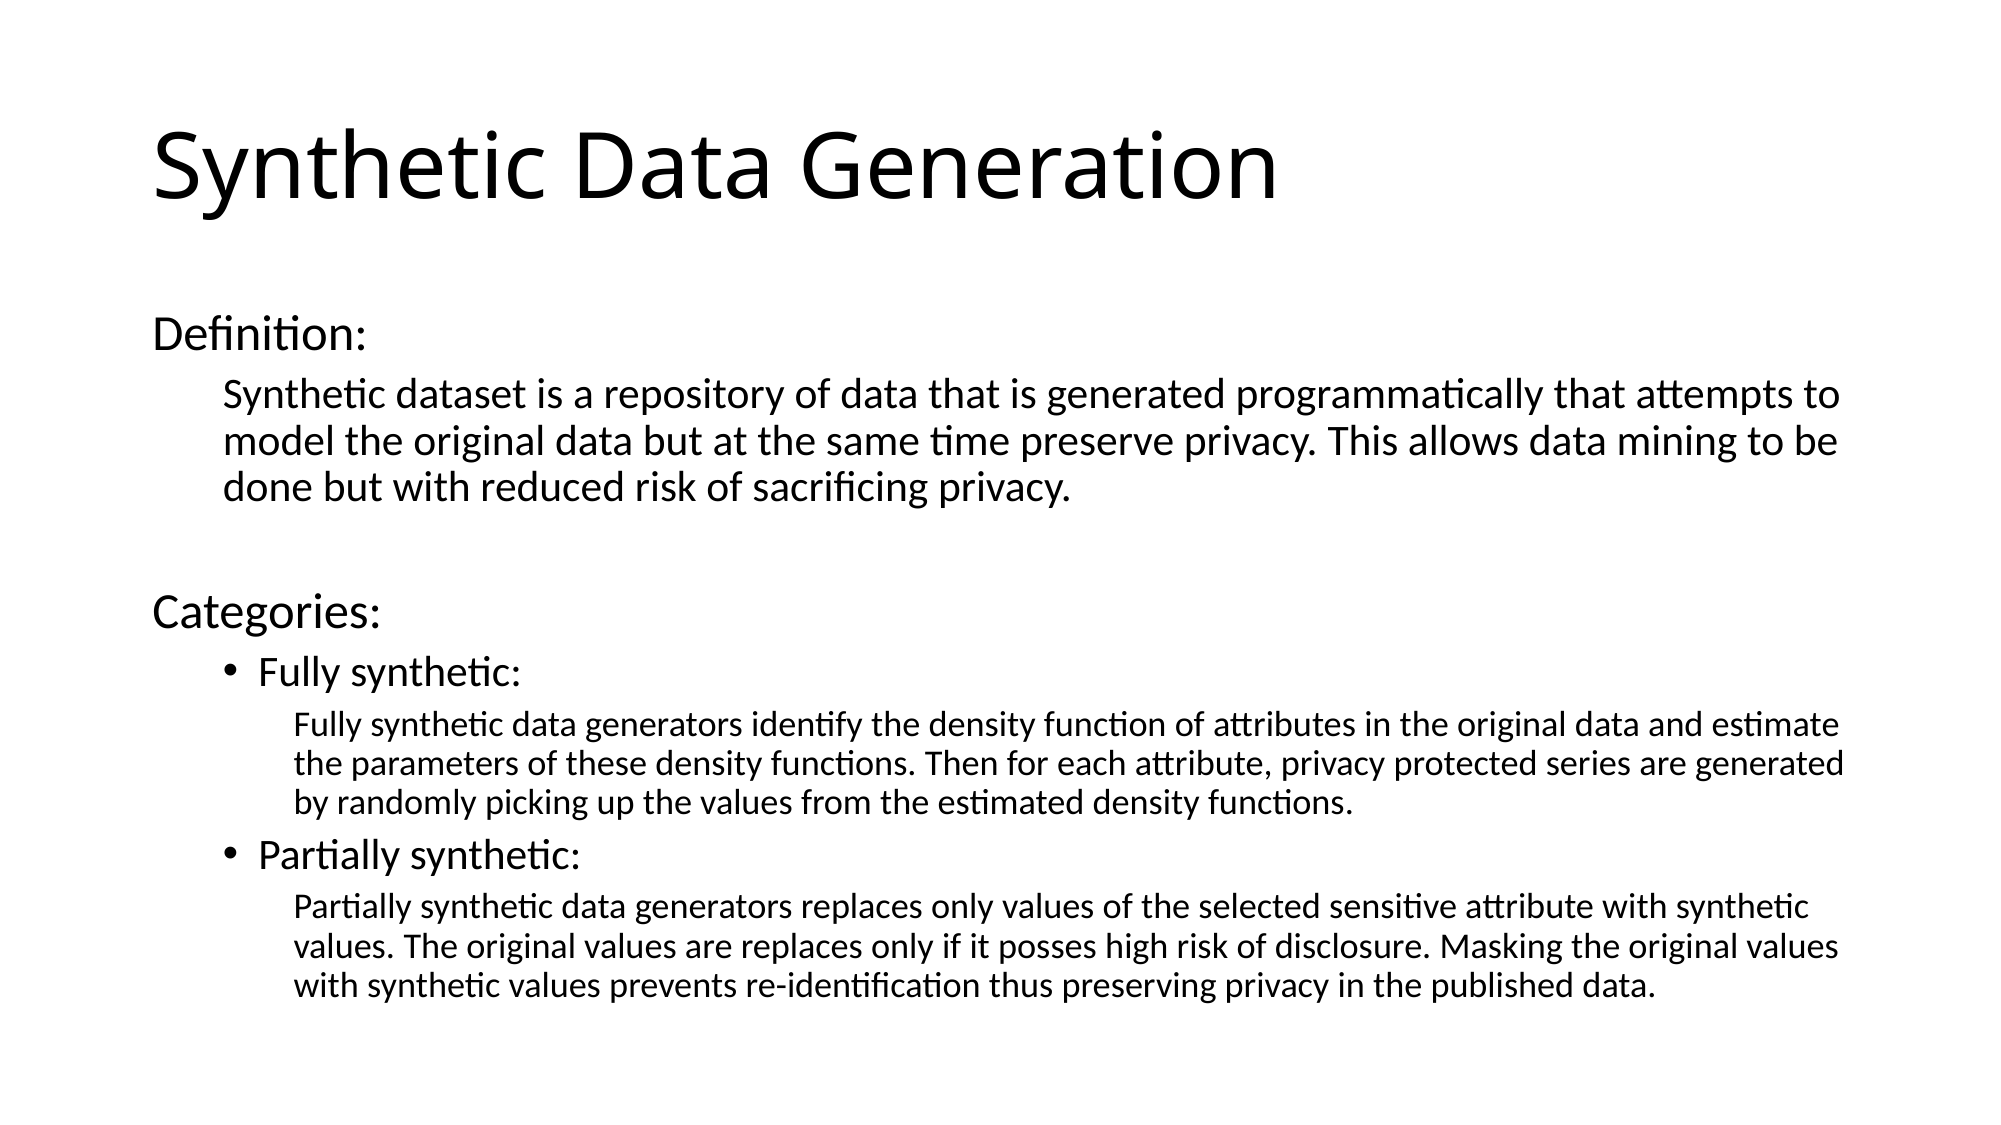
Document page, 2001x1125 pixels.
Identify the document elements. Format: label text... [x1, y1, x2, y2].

title Synthetic Data Generation [137, 59, 1863, 278]
list Definition: Synthetic dataset is a repository of data that is generated programmatically that attempts to model the original data but at the same time preserve privacy. This allows data mining to be done but with reduced risk of sacrificing privacy. Categories: Fully synthetic: Fully synthetic data generators identify the density function of attributes in the original data and estimate the parameters of these density functions. Then for each attribute, privacy protected series are generated by randomly picking up the values from the estimated density functions. Partially synthetic: Partially synthetic data generators replaces only values of the selected sensitive attribute with synthetic values. The original values are replaces only if it posses high risk of disclosure. Masking the original values with synthetic values prevents re-identification thus preserving privacy in the published data. [137, 299, 1863, 1014]
